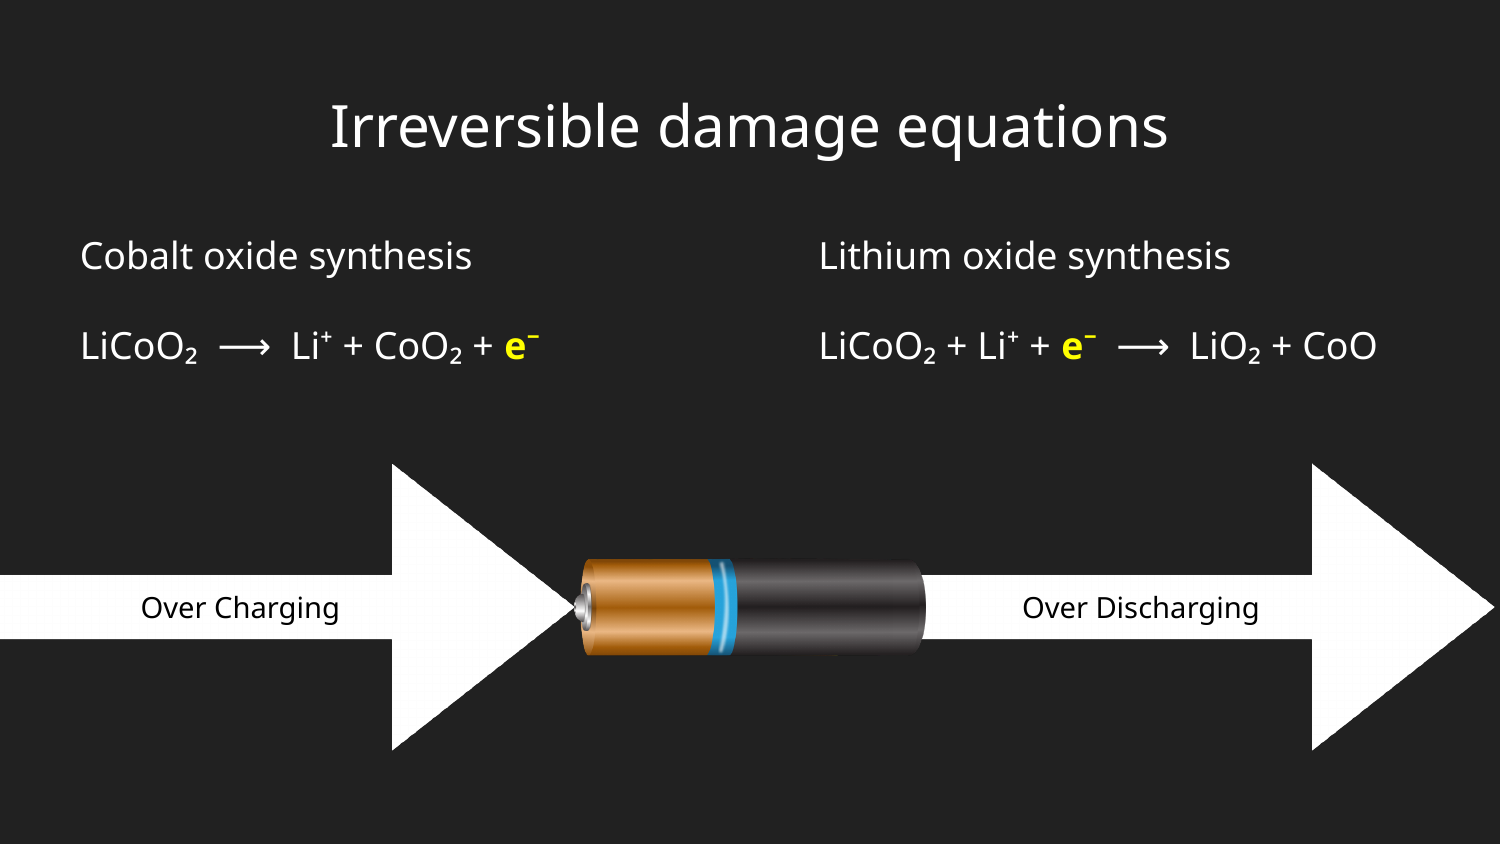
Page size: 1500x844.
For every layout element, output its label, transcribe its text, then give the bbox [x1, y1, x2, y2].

text_box Cobalt oxide synthesis LiCoO₂ ⟶ Li⁺ + CoO₂ + e⁻ [64, 217, 666, 428]
title Irreversible damage equations [51, 74, 1449, 196]
text_box Lithium oxide synthesis LiCoO₂ + Li⁺ + e⁻ ⟶ LiO₂ + CoO [803, 217, 1479, 382]
picture [0, 463, 1495, 751]
